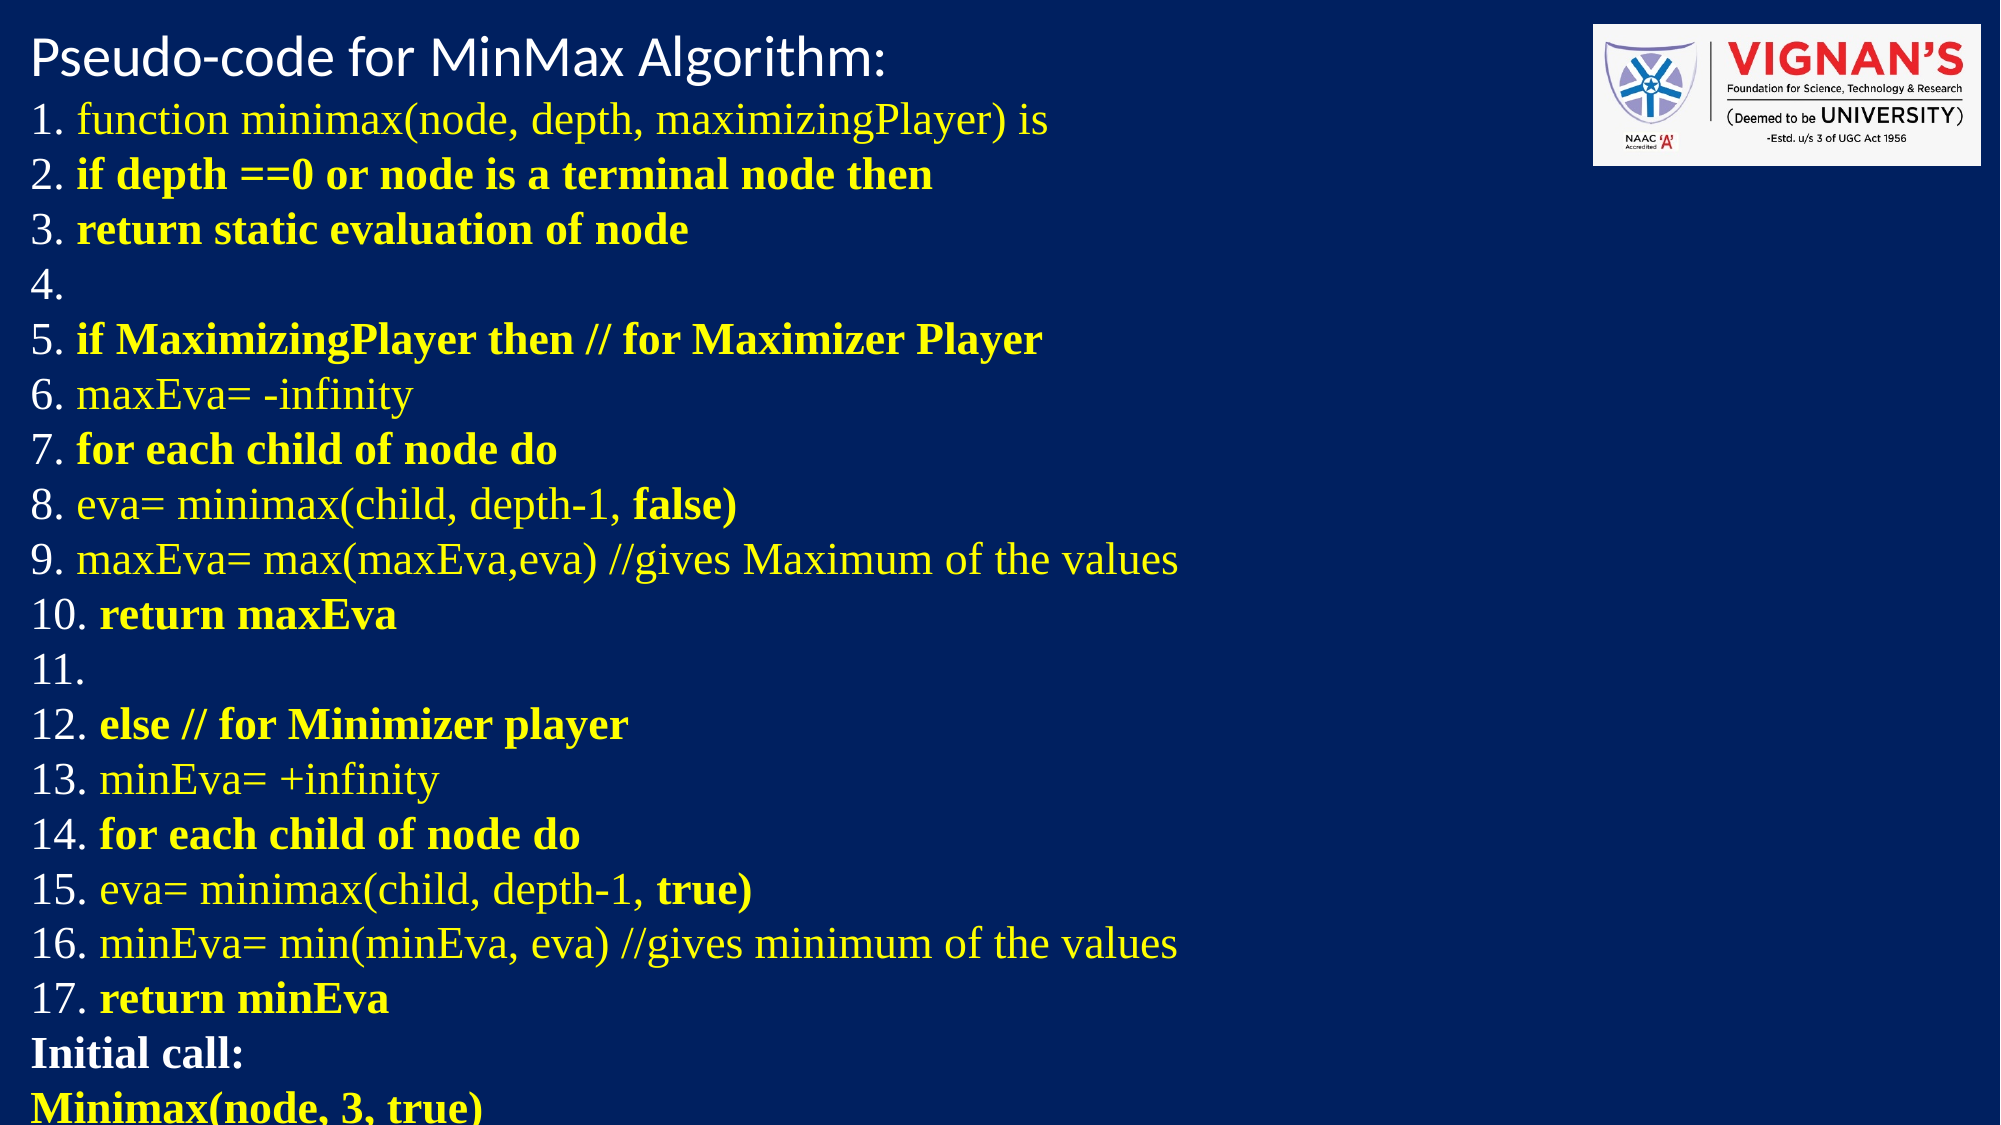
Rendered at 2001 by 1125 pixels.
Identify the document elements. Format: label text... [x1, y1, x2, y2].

picture [1593, 24, 1981, 166]
text_box Pseudo-code for MinMax Algorithm: 1. function minimax(node, depth, maximizingPlayer) is 2. if depth ==0 or node is a terminal node then 3. return static evaluation of node 4. 5. if MaximizingPlayer then // for Maximizer Player 6. maxEva= -infinity 7. for each child of node do 8. eva= minimax(child, depth-1, false) 9. maxEva= max(maxEva,eva) //gives Maximum of the values 10. return maxEva 11. 12. else // for Minimizer player 13. minEva= +infinity 14. for each child of node do 15. eva= minimax(child, depth-1, true) 16. minEva= min(minEva, eva) //gives minimum of the values 17. return minEva Initial call: Minimax(node, 3, true) [15, 11, 1335, 1125]
